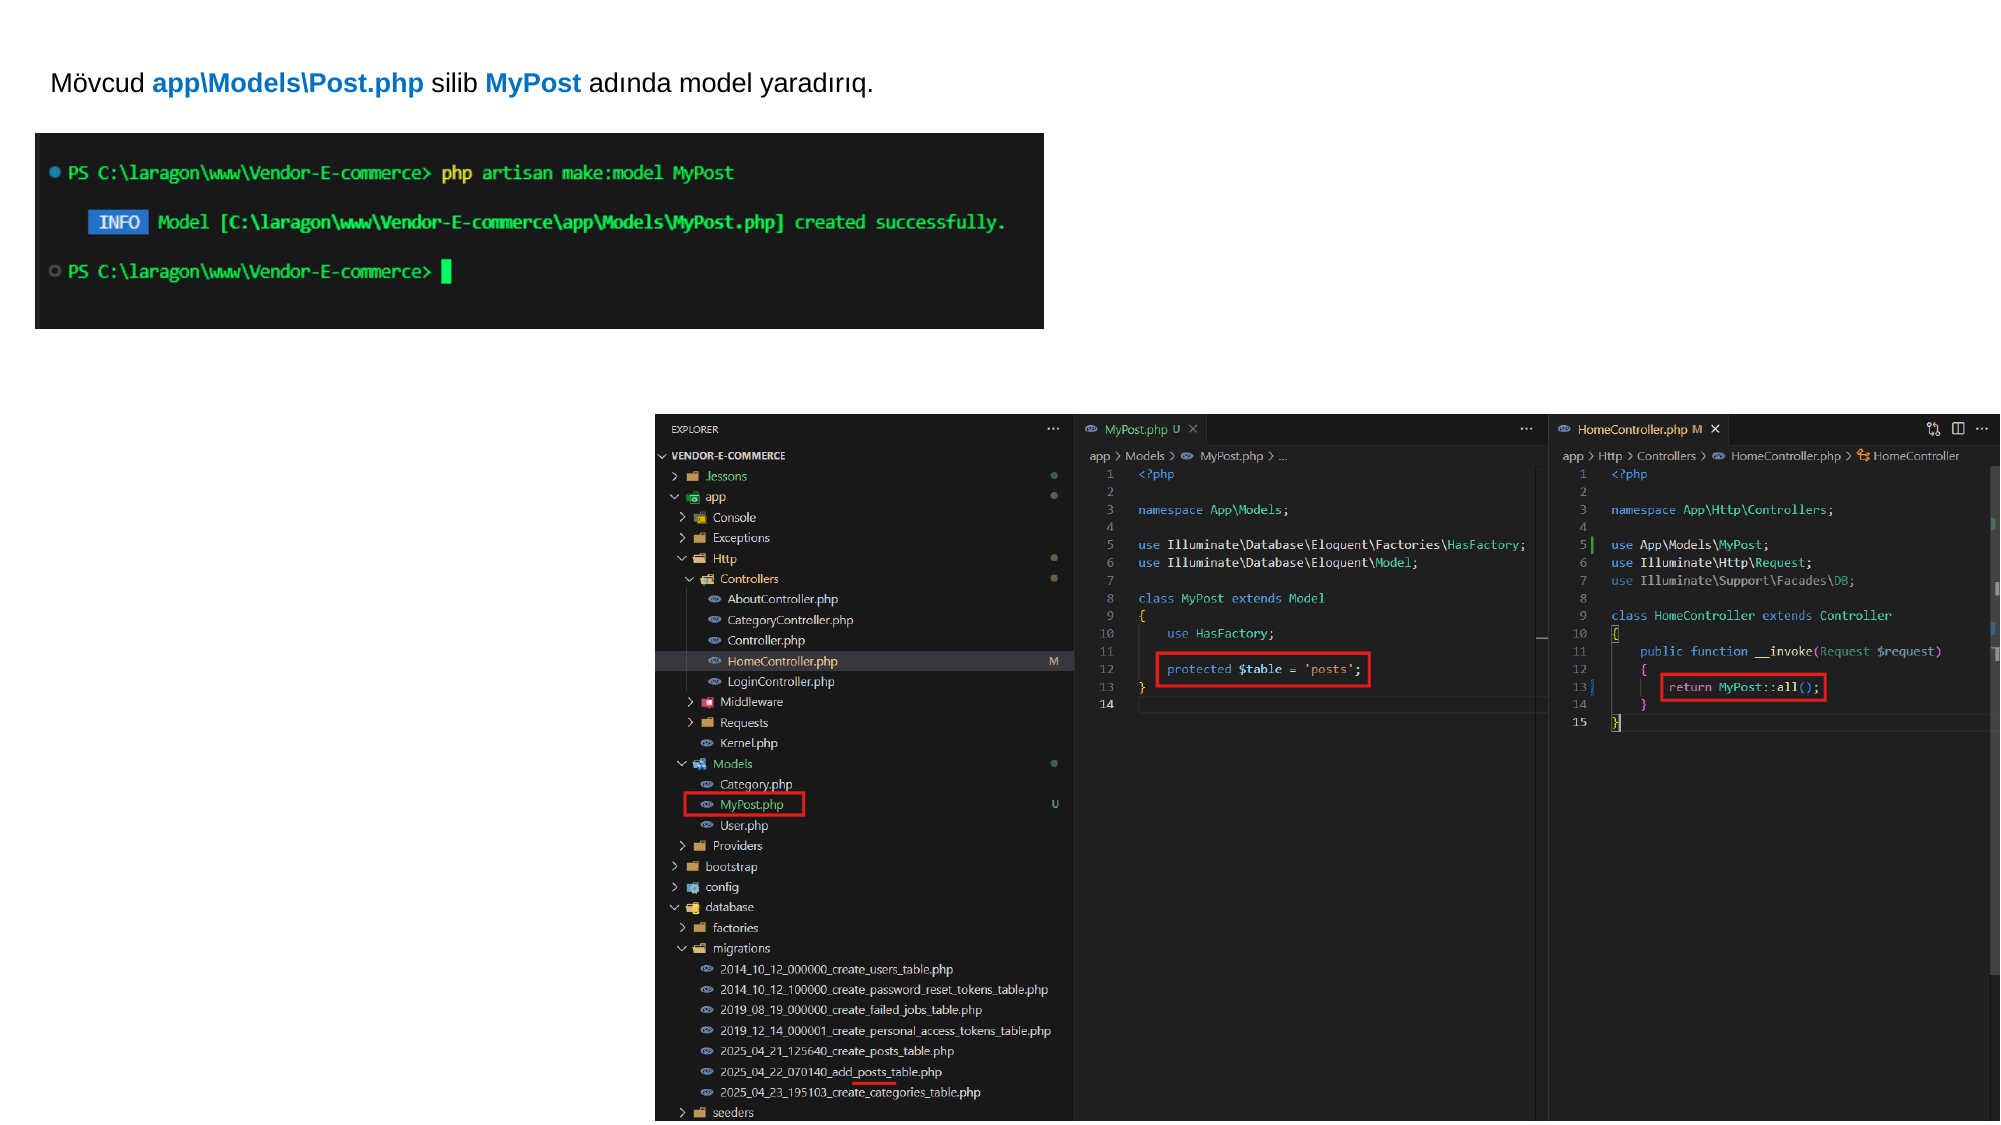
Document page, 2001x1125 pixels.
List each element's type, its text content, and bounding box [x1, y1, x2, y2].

picture [655, 414, 2000, 1121]
picture [35, 133, 1044, 329]
text_box Mövcud app\Models\Post.php silib MyPost adında model yaradırıq. [35, 41, 1965, 106]
